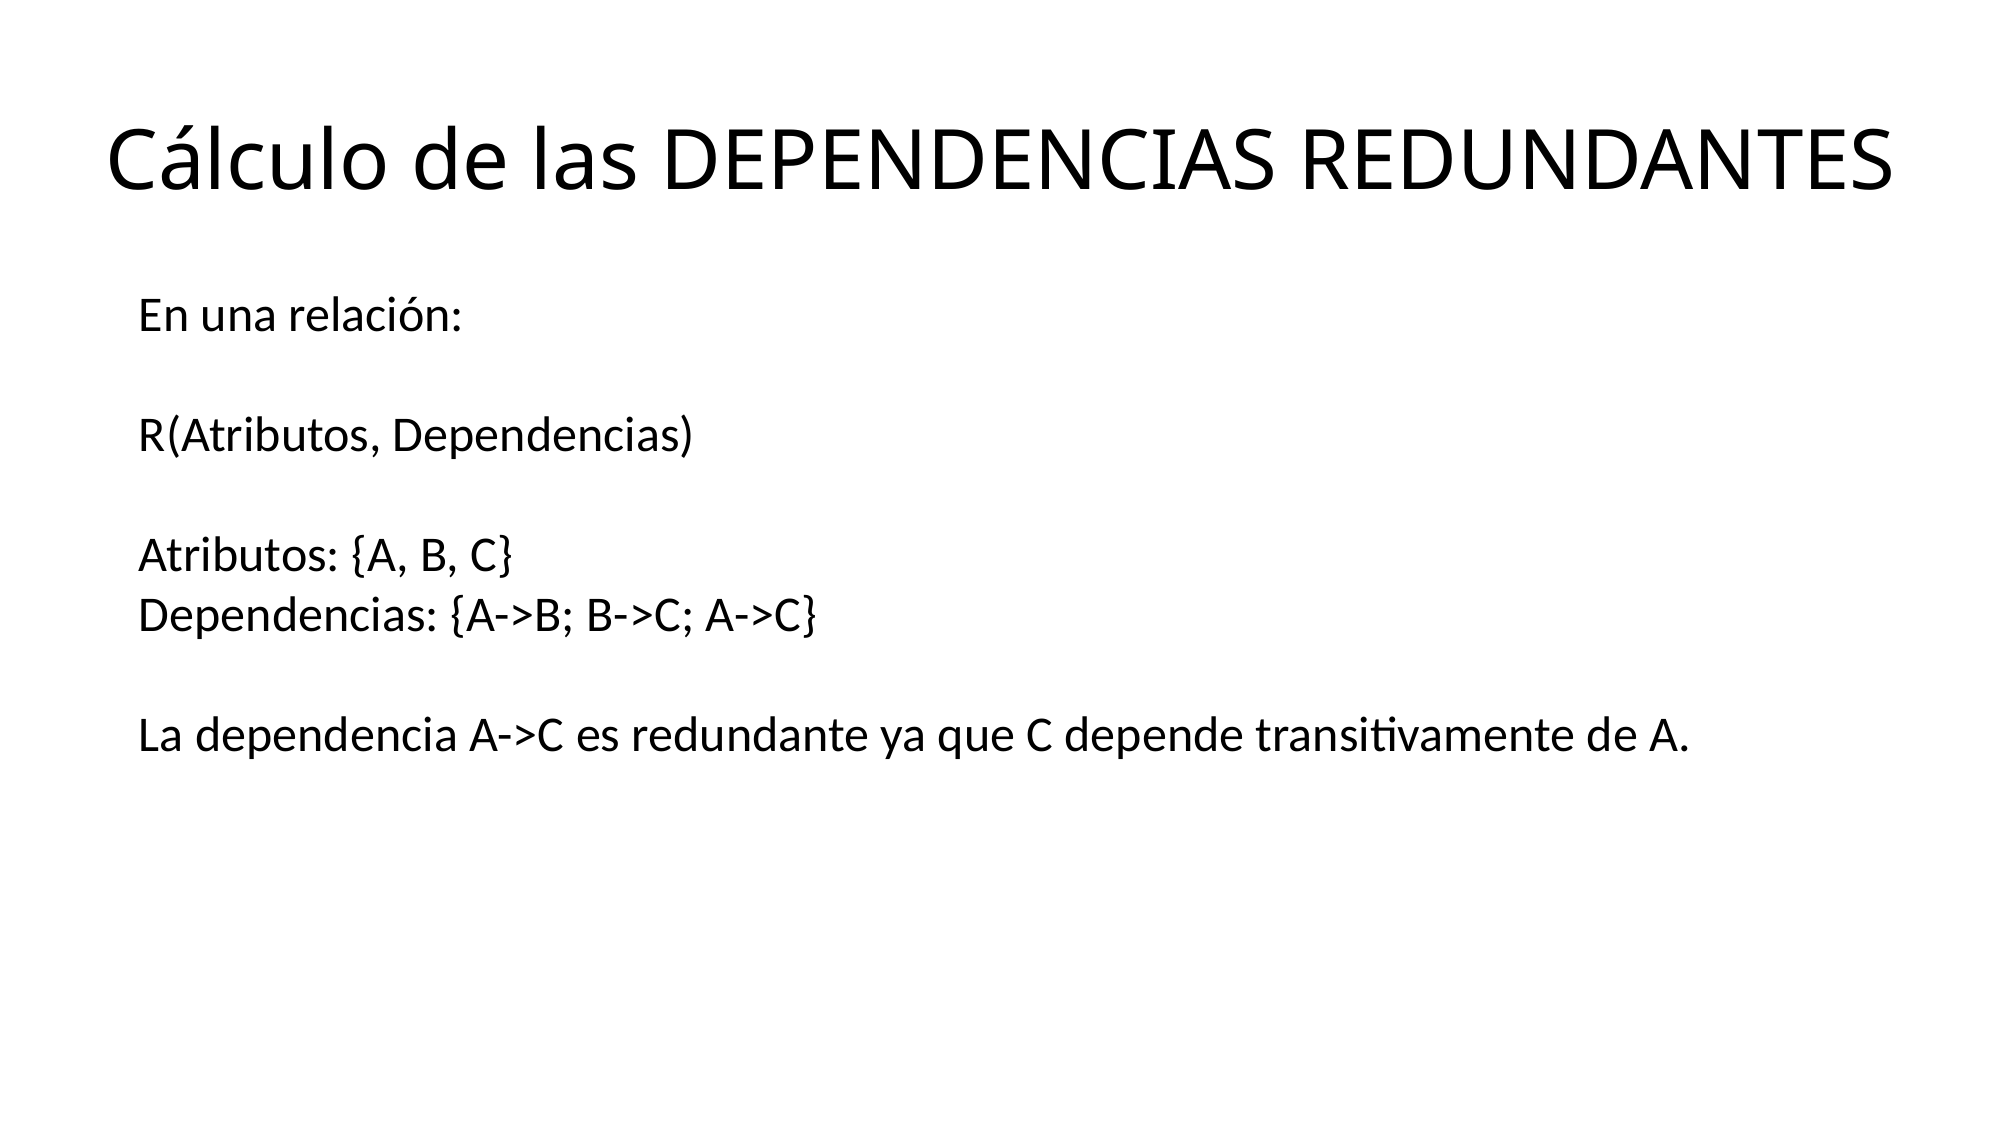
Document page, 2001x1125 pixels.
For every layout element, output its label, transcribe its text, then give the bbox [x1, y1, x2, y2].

text_box En una relación: R(Atributos, Dependencias) Atributos: {A, B, C} Dependencias: {A->B; B->C; A->C} La dependencia A->C es redundante ya que C depende transitivamente de A. [124, 274, 1707, 770]
text_box Cálculo de las DEPENDENCIAS REDUNDANTES [90, 98, 1911, 214]
